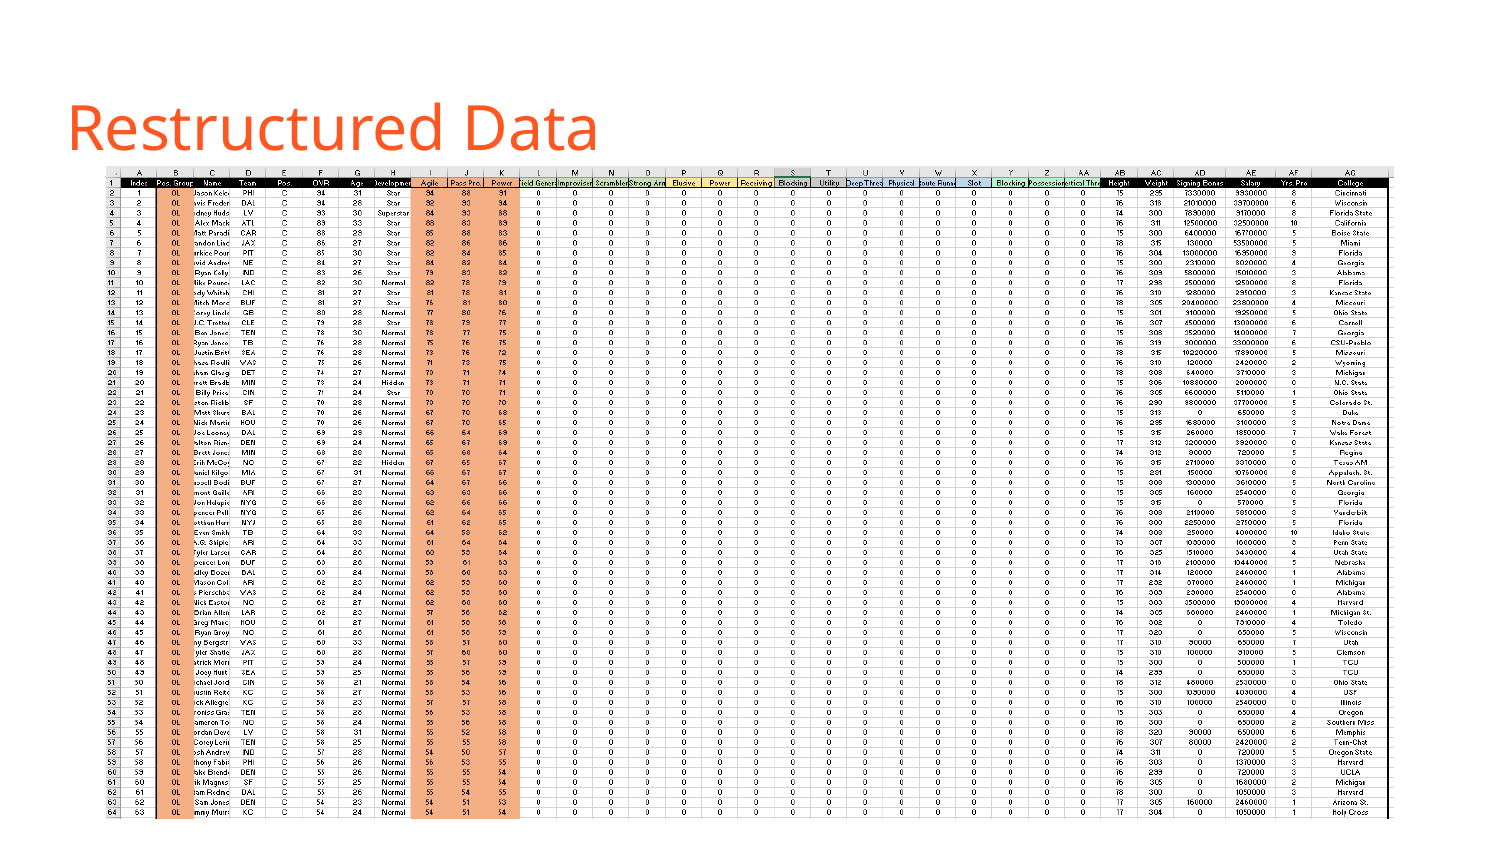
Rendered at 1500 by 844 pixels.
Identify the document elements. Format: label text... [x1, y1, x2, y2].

picture [106, 166, 1394, 819]
title Restructured Data [51, 72, 1449, 167]
